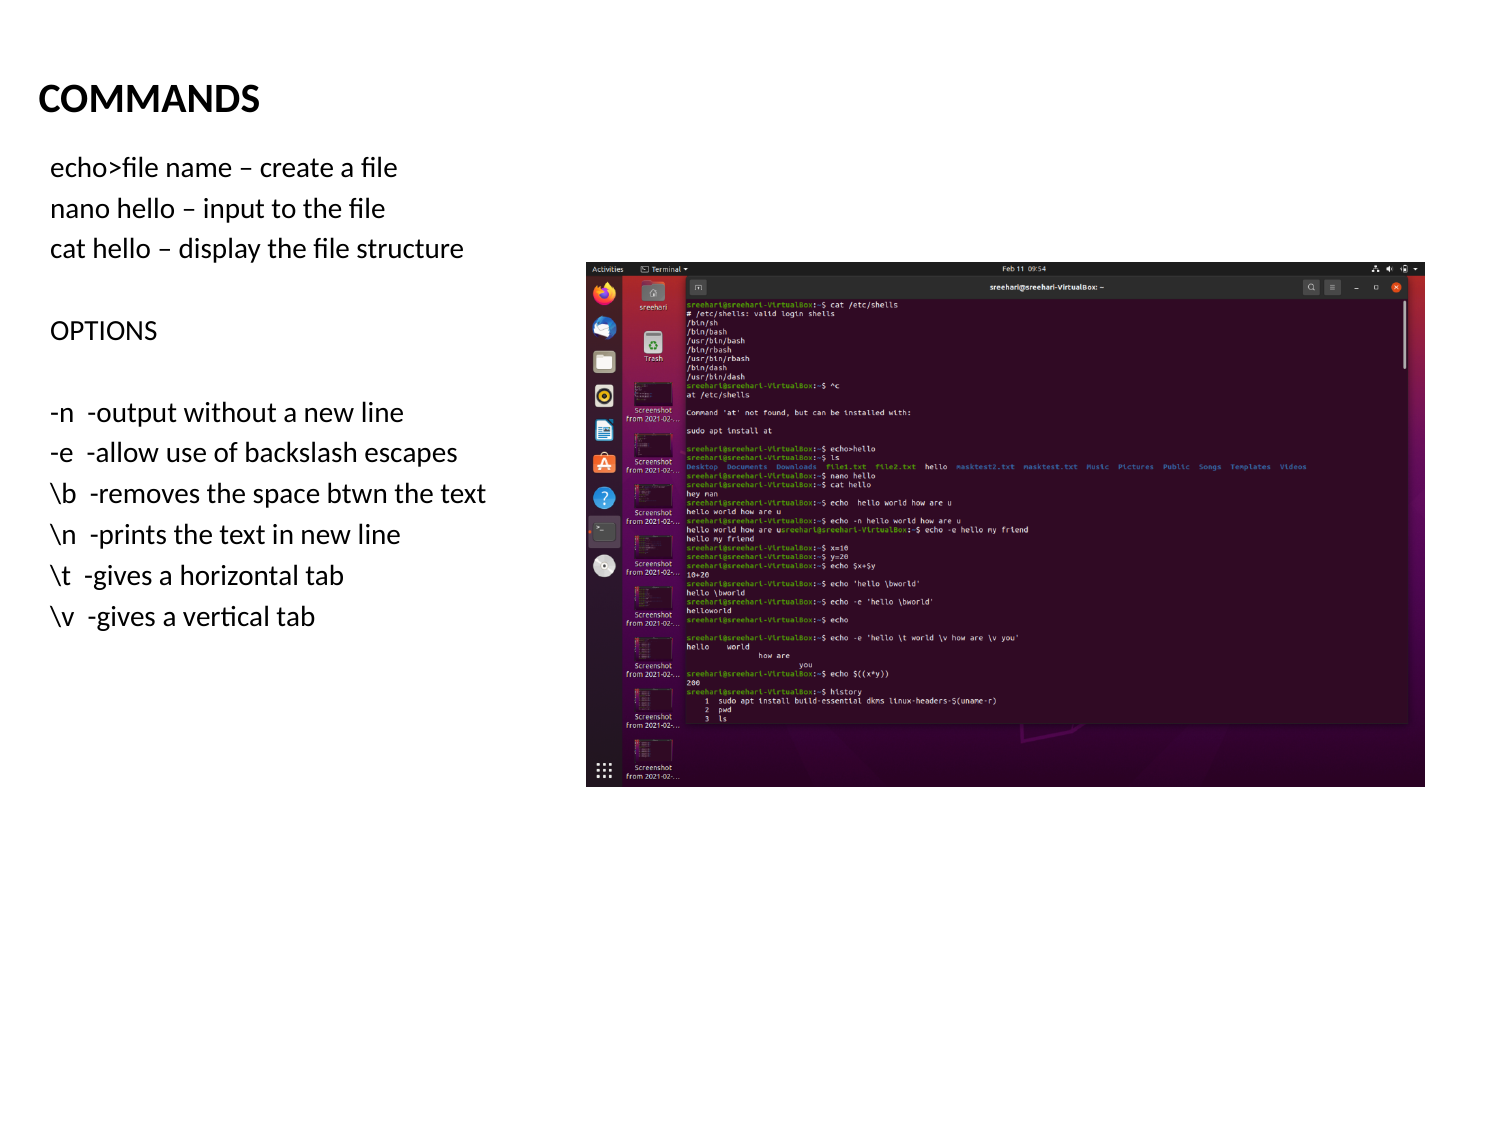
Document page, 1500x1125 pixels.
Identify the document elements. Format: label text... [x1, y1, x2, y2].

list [586, 262, 1426, 788]
title COMMANDS [23, 44, 569, 129]
list echo>file name – create a file nano hello – input to the file cat hello – display the file structure OPTIONS -n -output without a new line -e -allow use of backslash escapes \b -removes the space btwn the text \n -prints the text in new line \t -gives a horizontal tab \v -gives a vertical tab [35, 140, 569, 1005]
